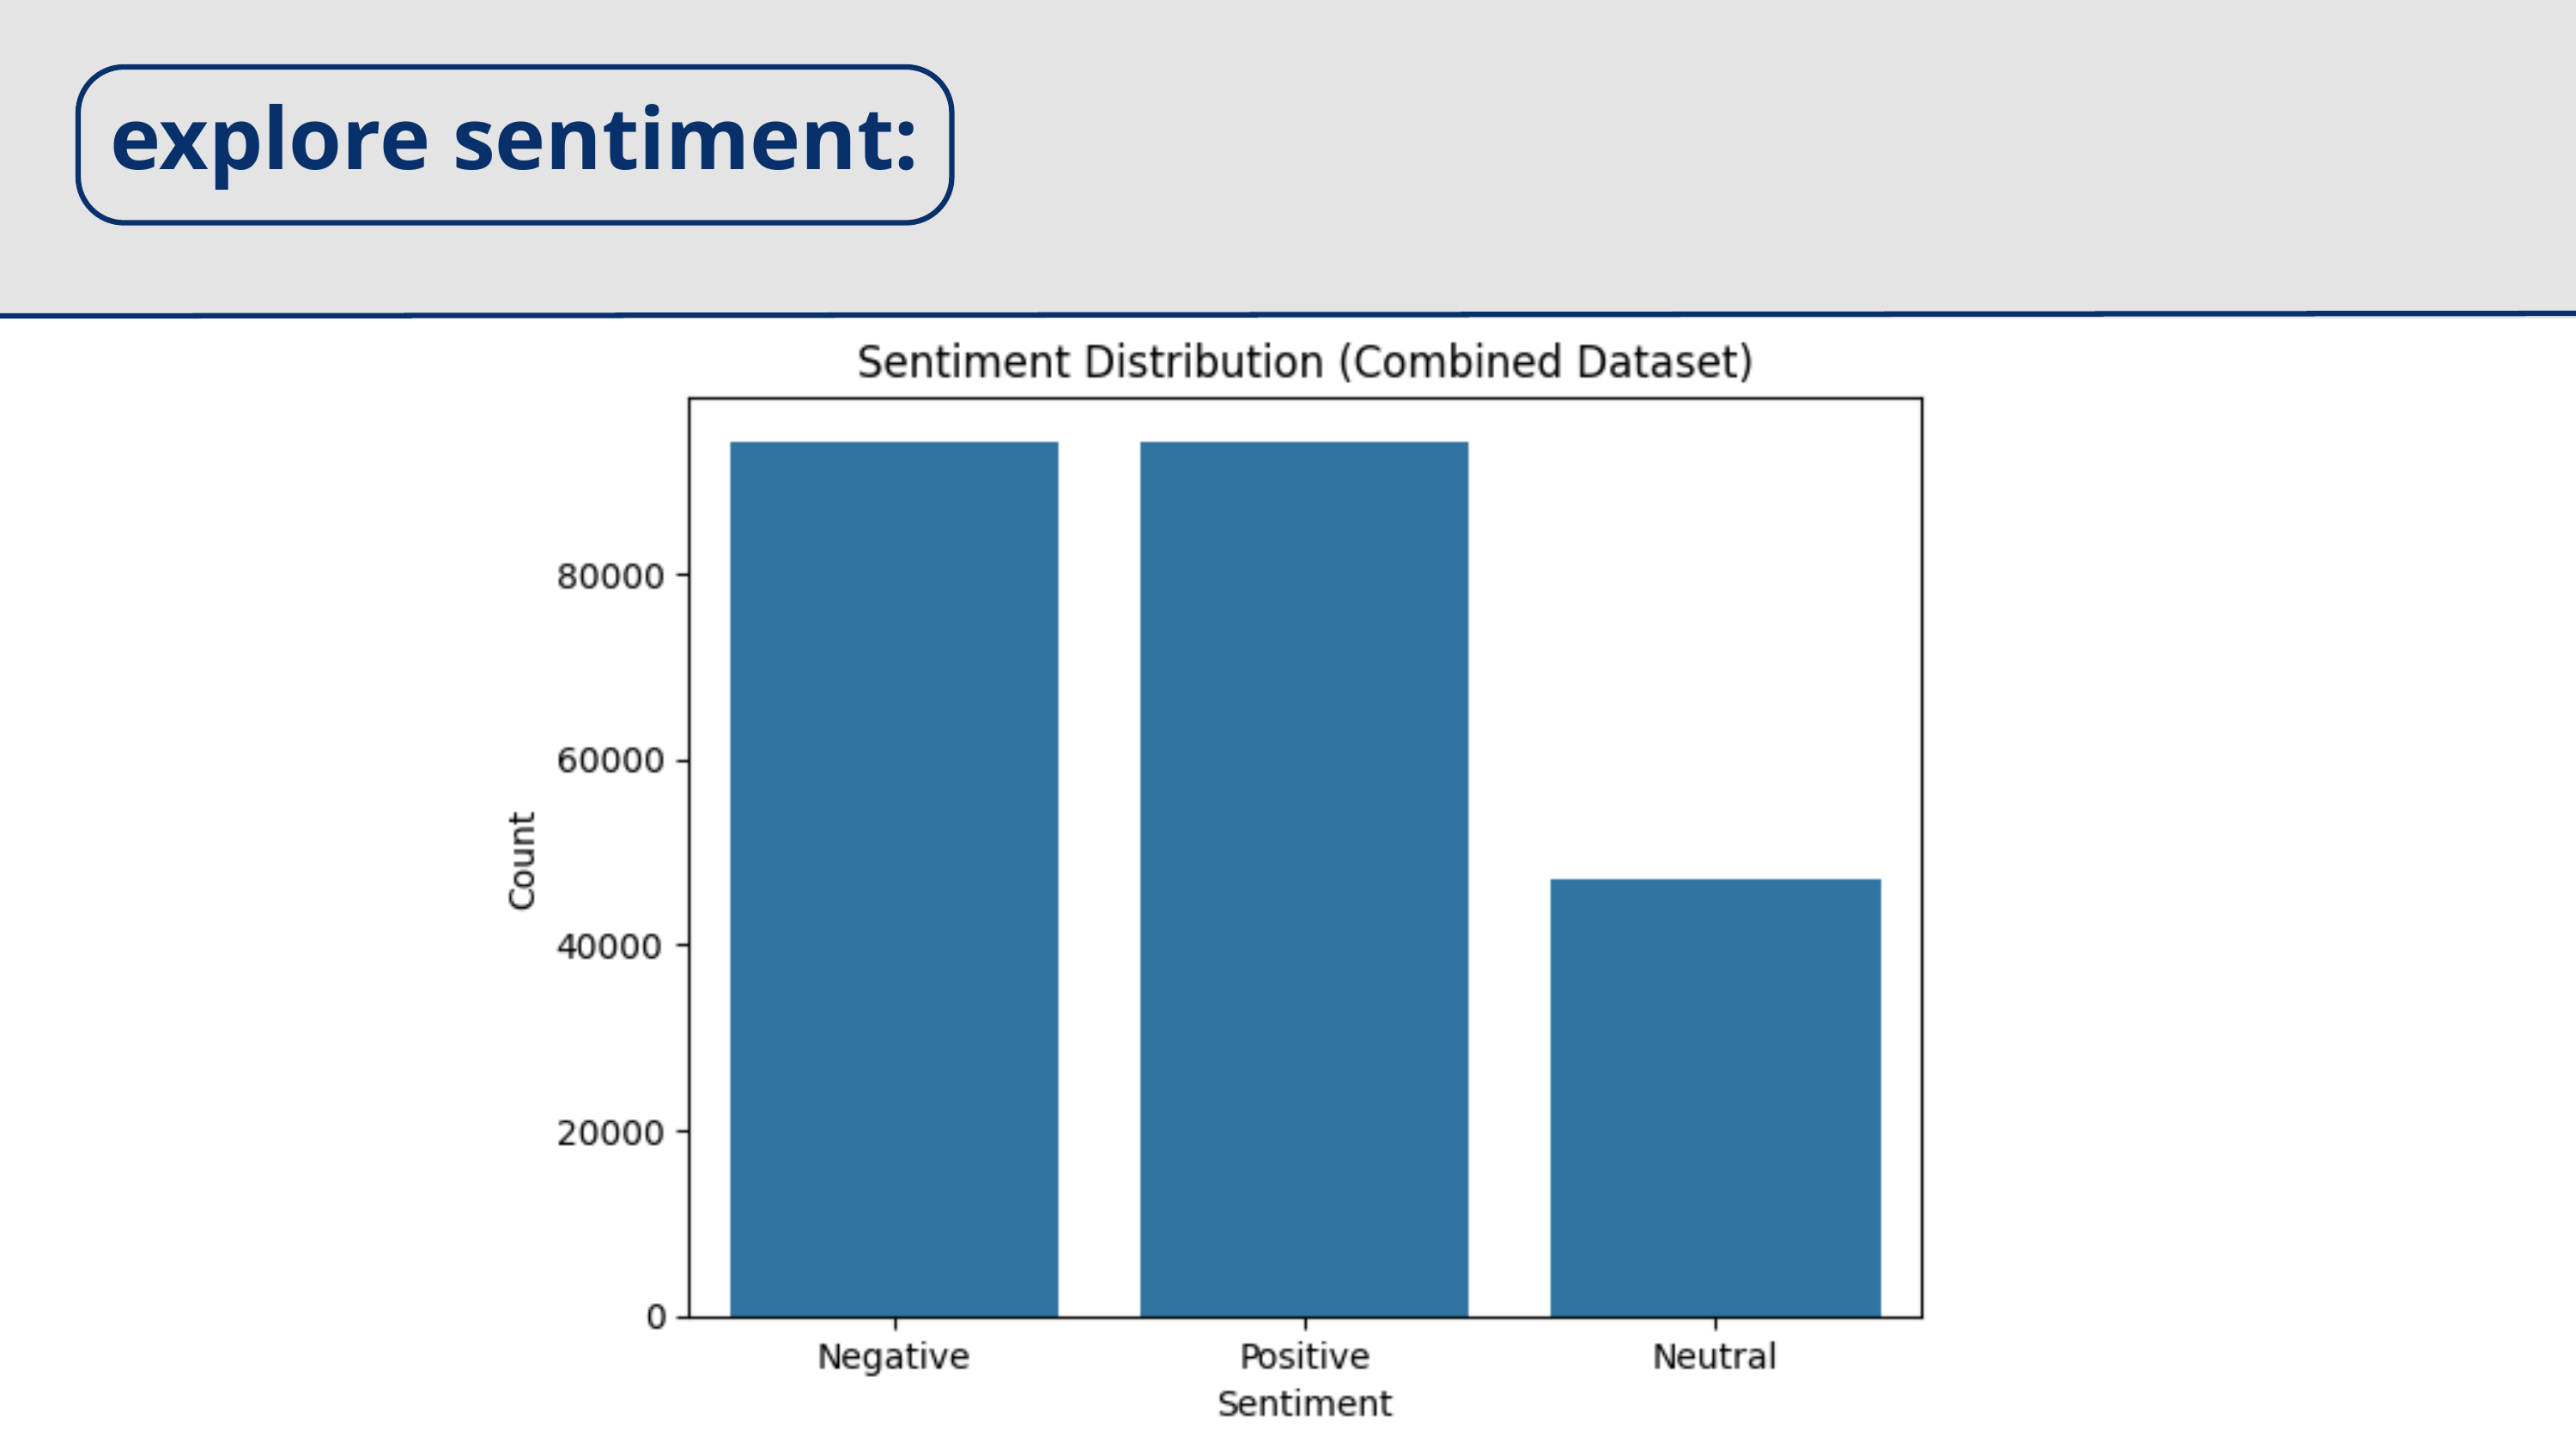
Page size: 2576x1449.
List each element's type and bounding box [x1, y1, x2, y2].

text_box [0, 318, 2576, 1449]
text_box [77, 66, 952, 223]
